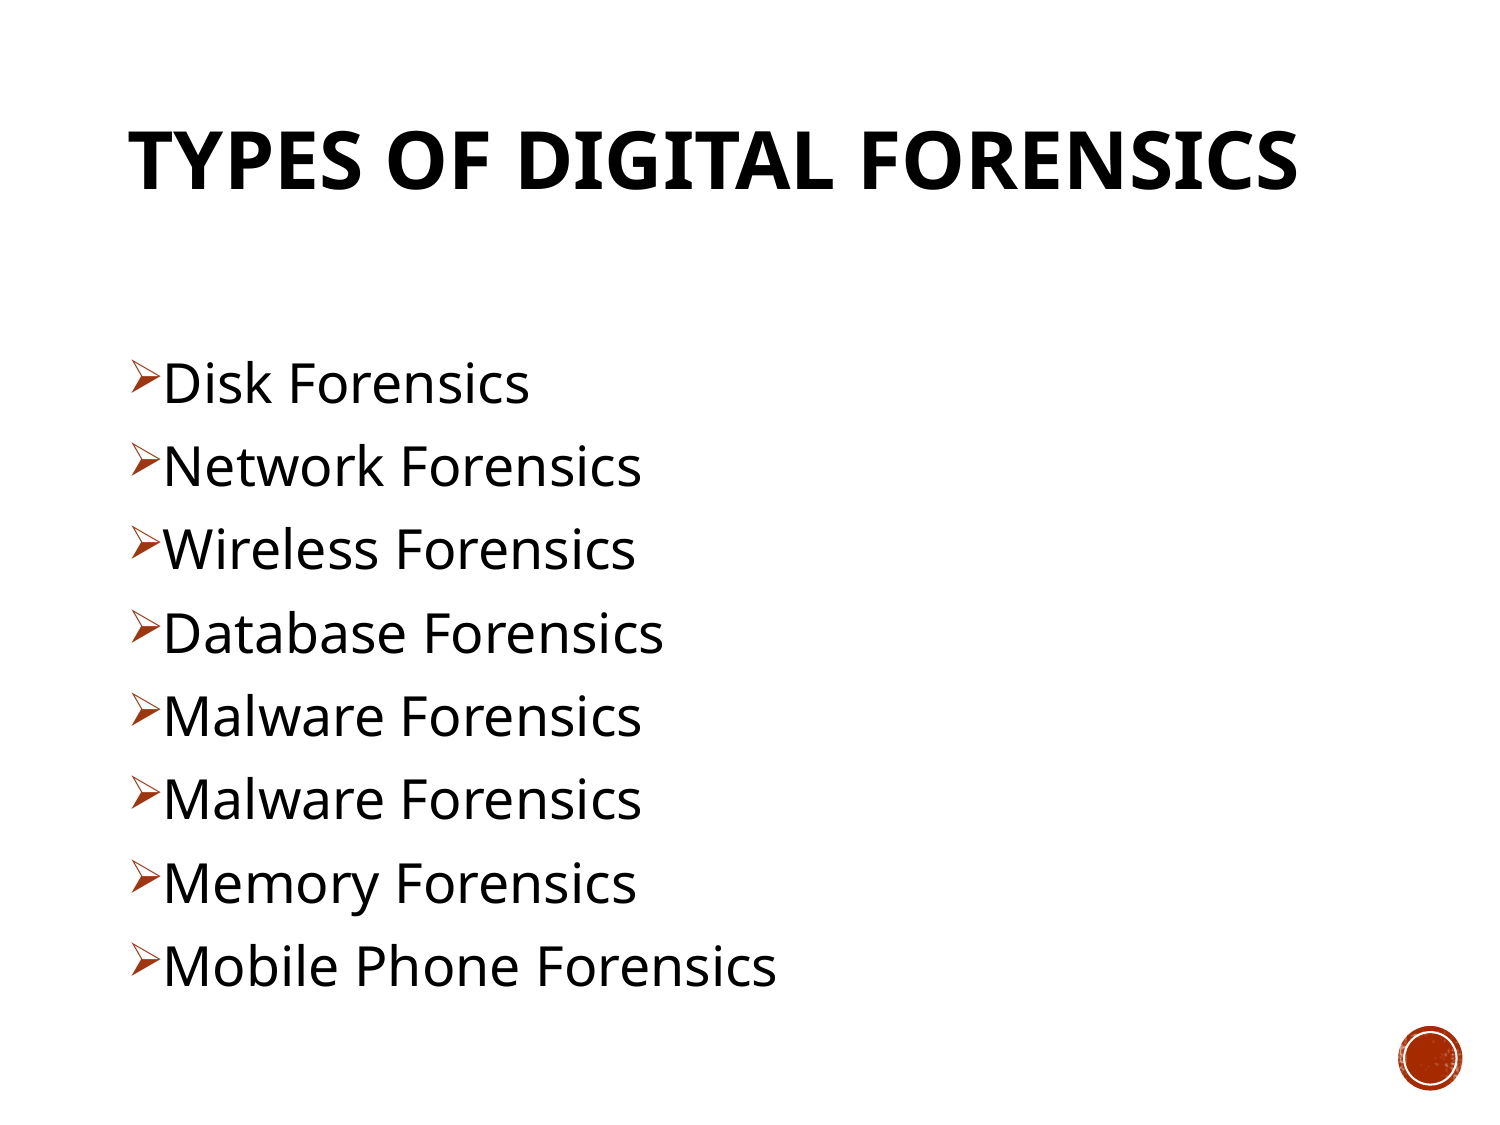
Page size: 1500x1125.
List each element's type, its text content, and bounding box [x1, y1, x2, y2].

title Types of Digital Forensics [112, 79, 1388, 344]
list Disk Forensics Network Forensics Wireless Forensics Database Forensics Malware Forensics Malware Forensics Memory Forensics Mobile Phone Forensics [112, 348, 1388, 1013]
